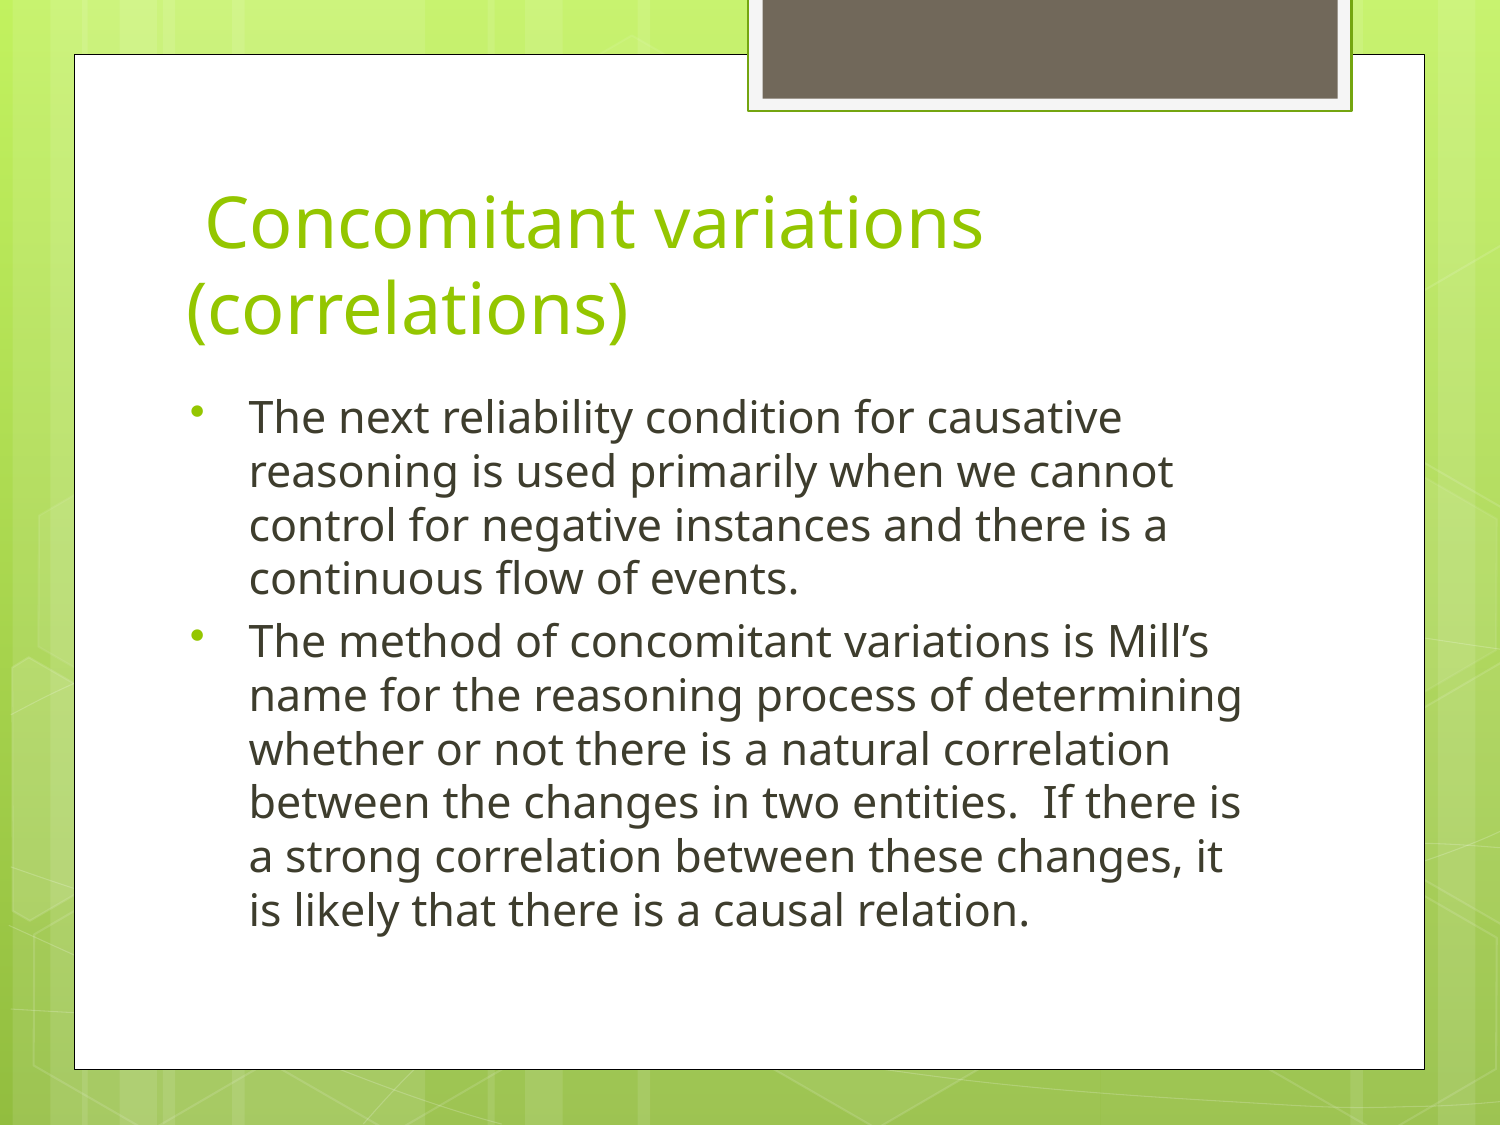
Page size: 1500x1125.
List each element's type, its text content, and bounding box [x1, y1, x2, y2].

title Concomitant variations (correlations) [171, 168, 1324, 357]
list The next reliability condition for causative reasoning is used primarily when we cannot control for negative instances and there is a continuous flow of events. The method of concomitant variations is Mill’s name for the reasoning process of determining whether or not there is a natural correlation between the changes in two entities. If there is a strong correlation between these changes, it is likely that there is a causal relation. [171, 381, 1283, 957]
